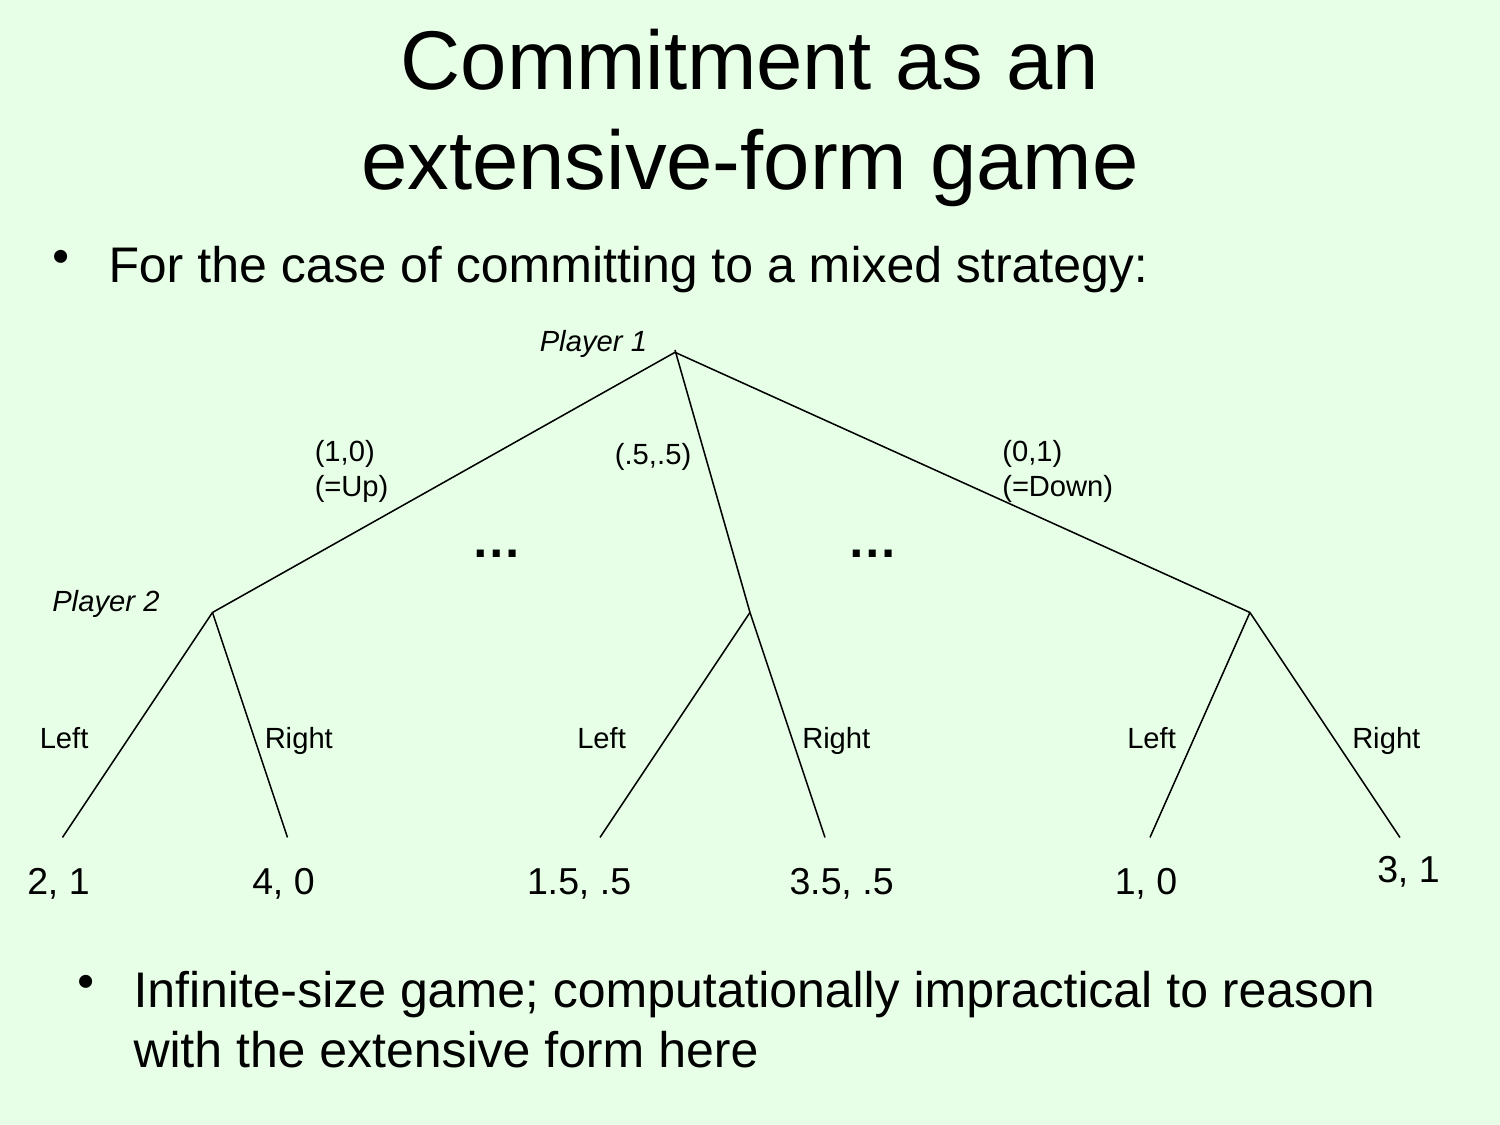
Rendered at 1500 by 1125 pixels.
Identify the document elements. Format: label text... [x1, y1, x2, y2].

text_box 1.5, .5 [512, 849, 663, 910]
text_box Right [787, 712, 900, 763]
text_box Left [562, 712, 675, 763]
text_box (.5,.5) [599, 427, 750, 478]
text_box Player 2 [37, 574, 188, 625]
text_box 1, 0 [1099, 849, 1250, 910]
text_box … [832, 499, 913, 575]
text_box … [456, 500, 537, 576]
text_box Left [1112, 712, 1225, 763]
text_box (1,0) (=Up) [300, 424, 425, 510]
text_box For the case of committing to a mixed strategy: [37, 224, 1413, 363]
text_box 3.5, .5 [774, 849, 925, 910]
text_box 2, 1 [12, 849, 163, 910]
text_box Right [249, 712, 363, 763]
text_box 4, 0 [237, 849, 388, 910]
title Commitment as an extensive-form game [199, 37, 1301, 176]
text_box Right [1337, 712, 1450, 763]
text_box (0,1) (=Down) [987, 424, 1138, 510]
text_box 3, 1 [1362, 837, 1500, 898]
text_box Infinite-size game; computationally impractical to reason with the extensive form here [62, 949, 1438, 1088]
text_box Left [24, 712, 138, 763]
